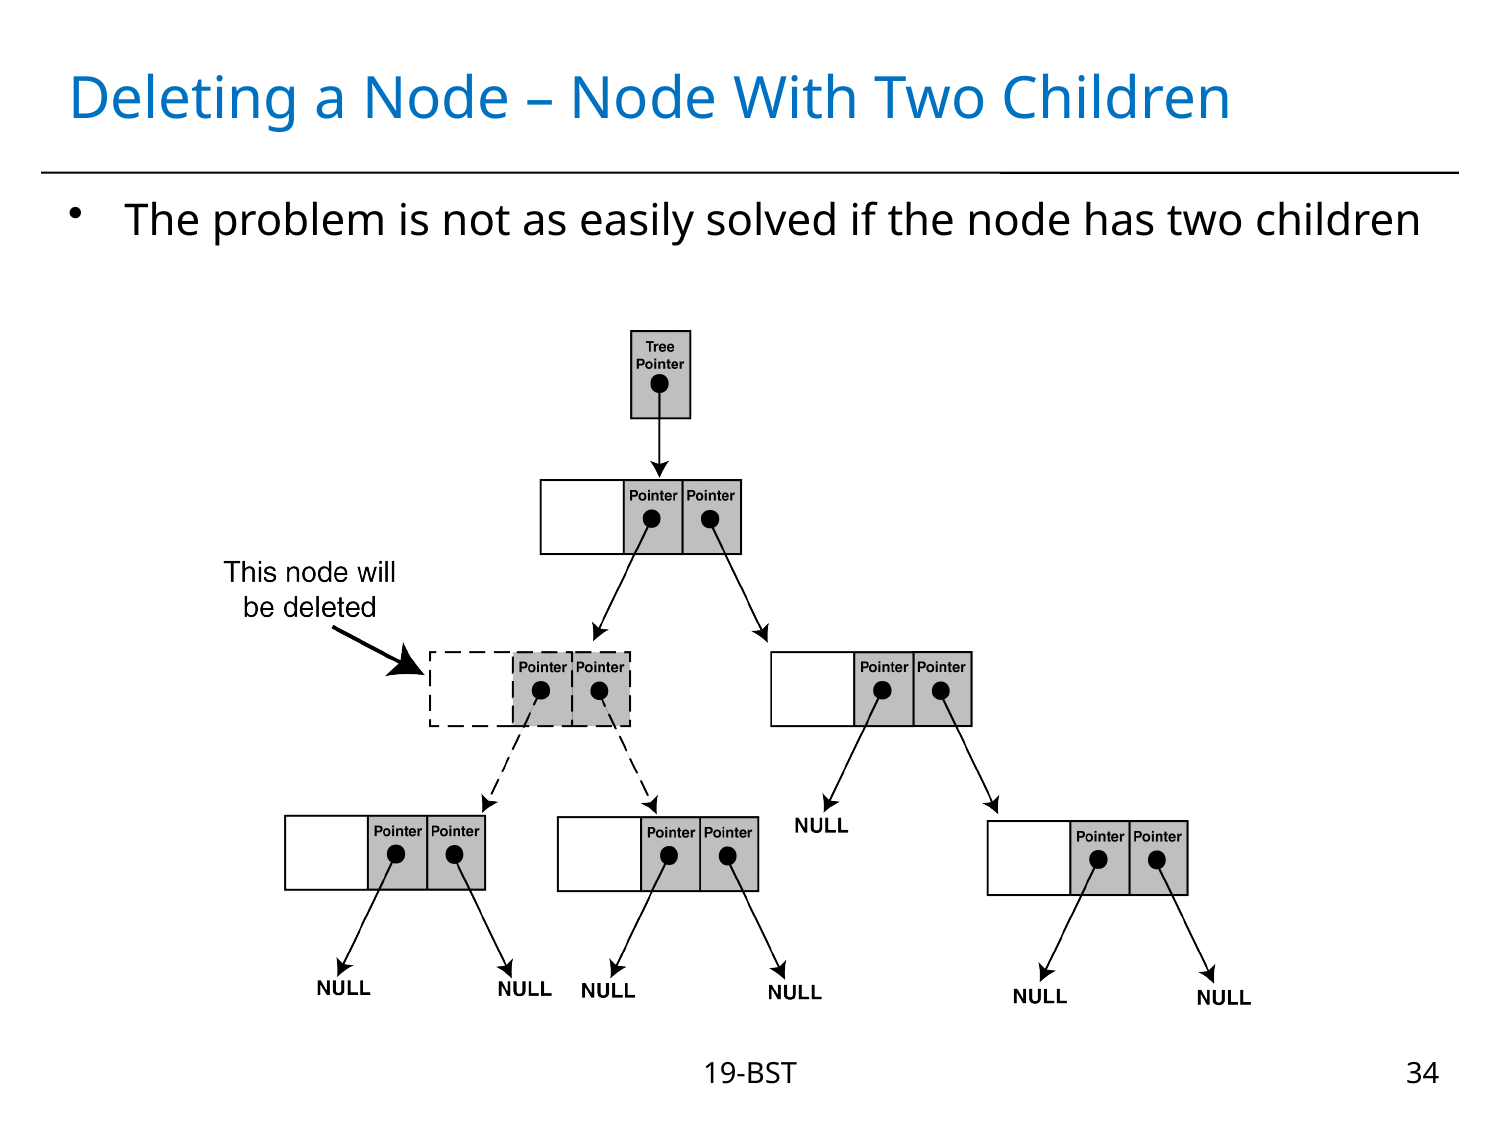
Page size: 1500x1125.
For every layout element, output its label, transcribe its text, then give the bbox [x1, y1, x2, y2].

title Deleting a Node – Node With Two Children [52, 30, 1448, 159]
picture [215, 330, 1280, 1026]
list The problem is not as easily solved if the node has two children [52, 184, 1448, 1024]
slide_number 34 [1104, 1046, 1455, 1125]
footer 19-BST [502, 1046, 999, 1125]
